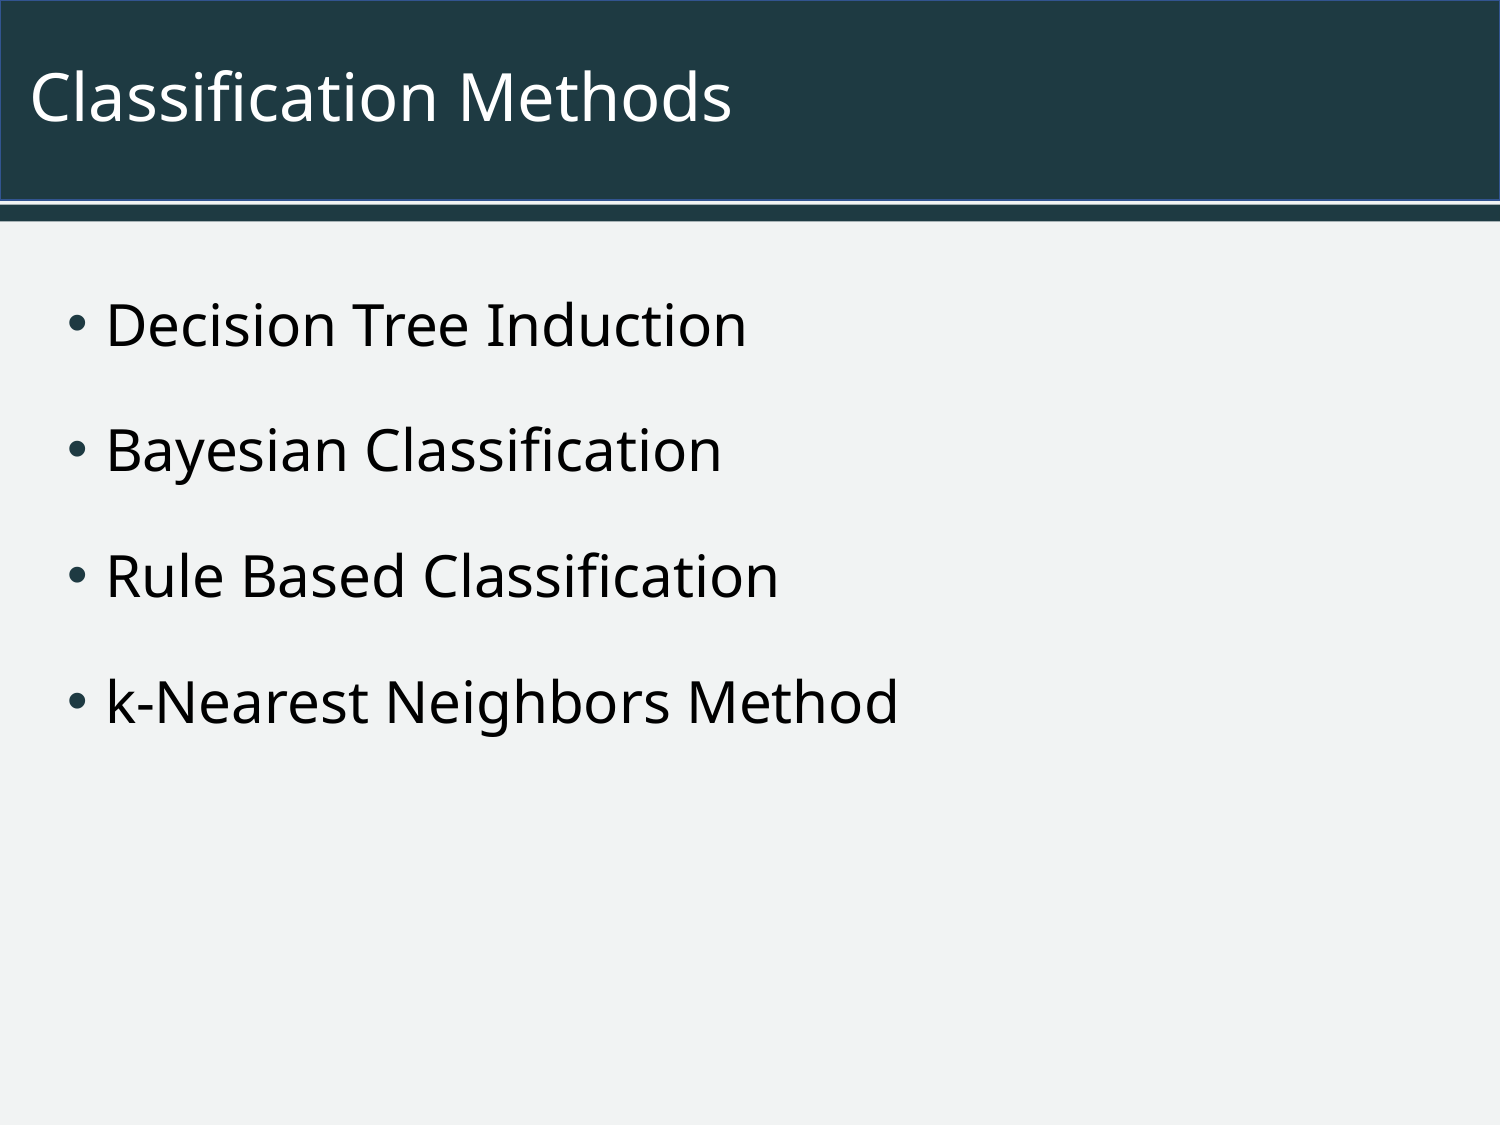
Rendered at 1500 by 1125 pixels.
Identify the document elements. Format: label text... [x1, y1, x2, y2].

title Classification Methods [14, 0, 1500, 200]
list Decision Tree Induction Bayesian Classification Rule Based Classification k-Nearest Neighbors Method [52, 245, 1448, 1096]
